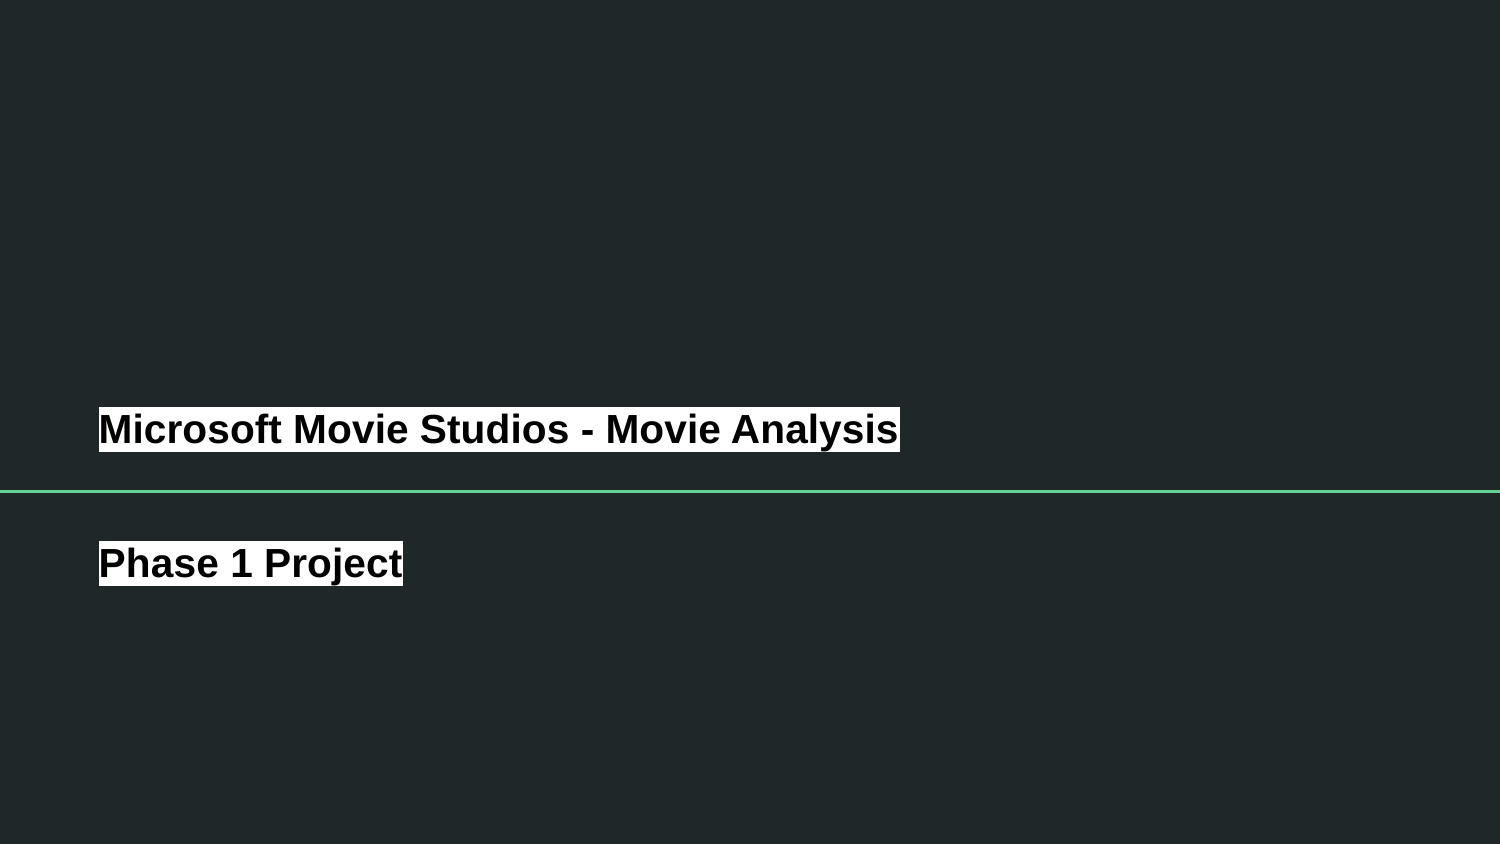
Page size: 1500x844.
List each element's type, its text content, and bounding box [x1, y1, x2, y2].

title Microsoft Movie Studios - Movie Analysis [83, 206, 1417, 467]
subtitle Phase 1 Project [83, 522, 1417, 626]
